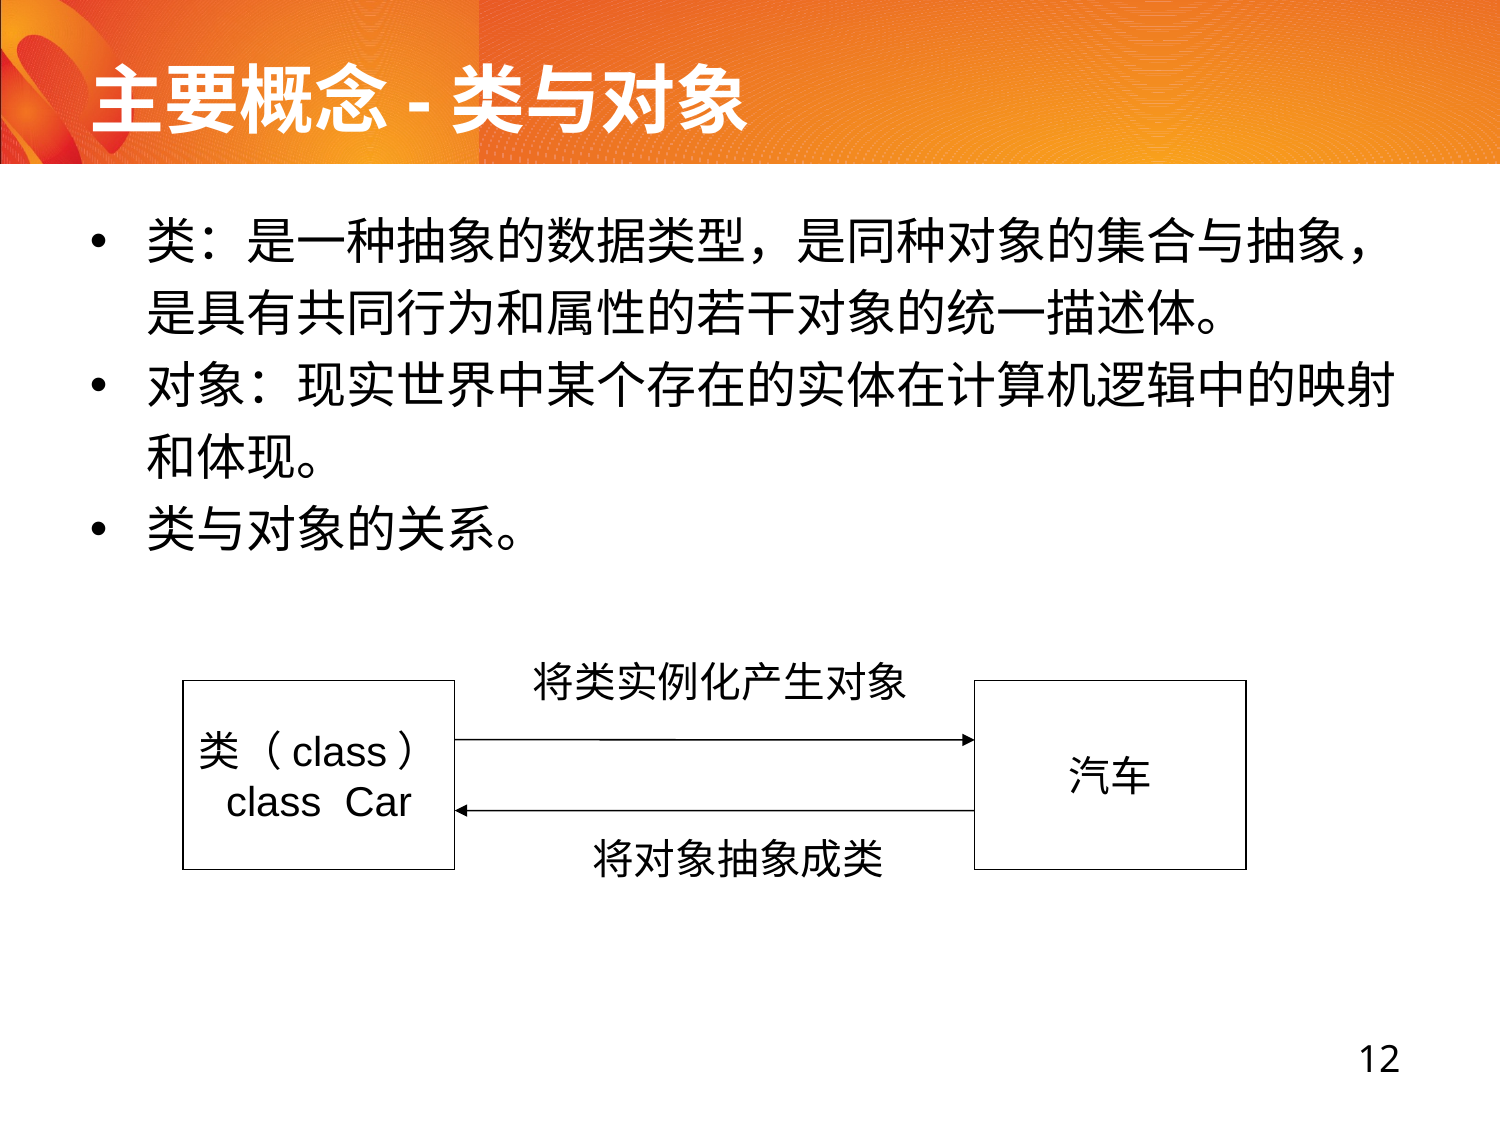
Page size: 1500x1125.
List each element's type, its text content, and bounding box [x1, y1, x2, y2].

list 类：是一种抽象的数据类型，是同种对象的集合与抽象，是具有共同行为和属性的若干对象的统一描述体。 对象：现实世界中某个存在的实体在计算机逻辑中的映射和体现。 类与对象的关系。 [75, 190, 1425, 1005]
picture [0, 0, 1500, 164]
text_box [182, 656, 1247, 894]
title 主要概念-类与对象 [75, 45, 1425, 167]
